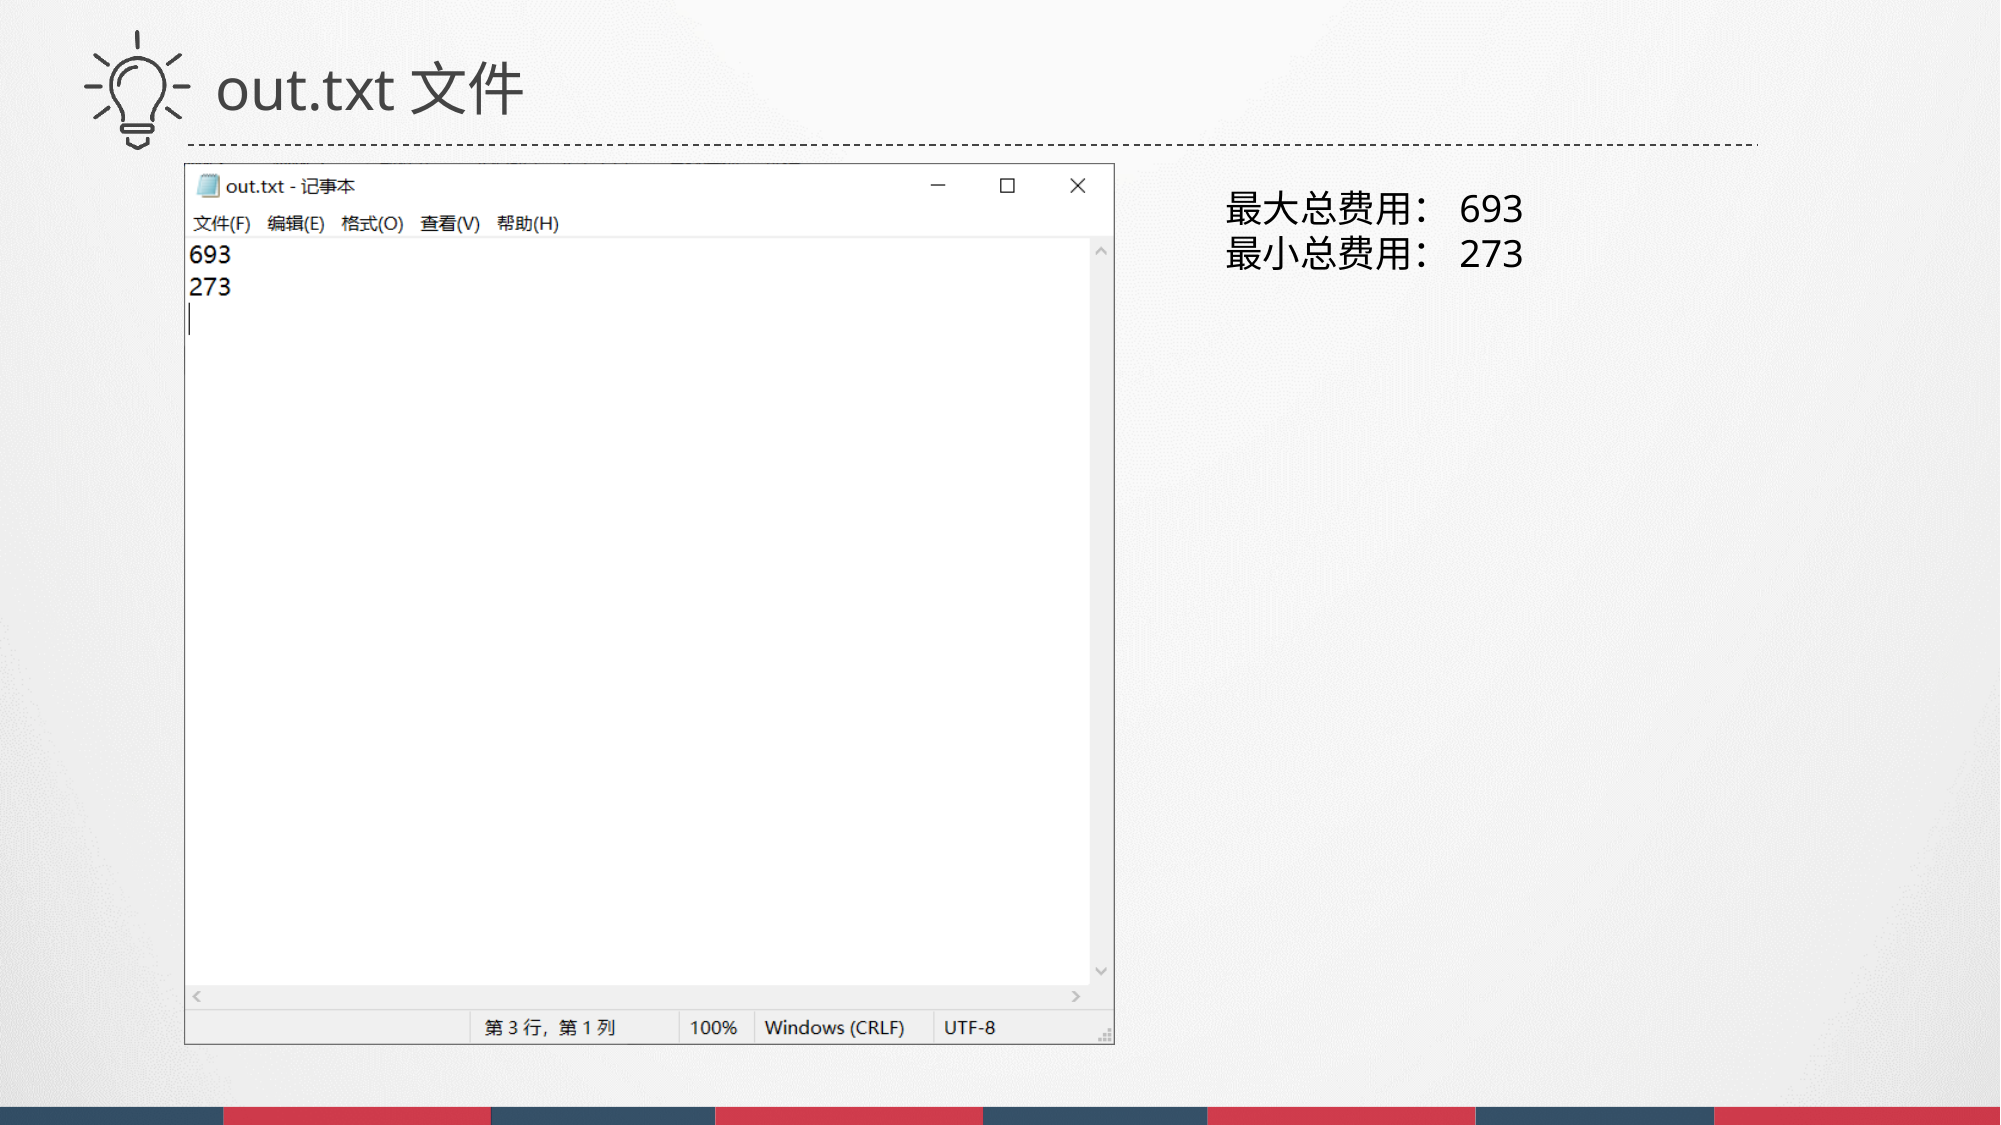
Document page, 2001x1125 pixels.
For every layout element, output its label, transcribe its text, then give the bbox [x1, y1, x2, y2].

picture [0, 0, 2000, 1106]
text_box 最大总费用：693 最小总费用：273 [1210, 177, 1737, 283]
text_box out.txt文件 [215, 51, 814, 122]
